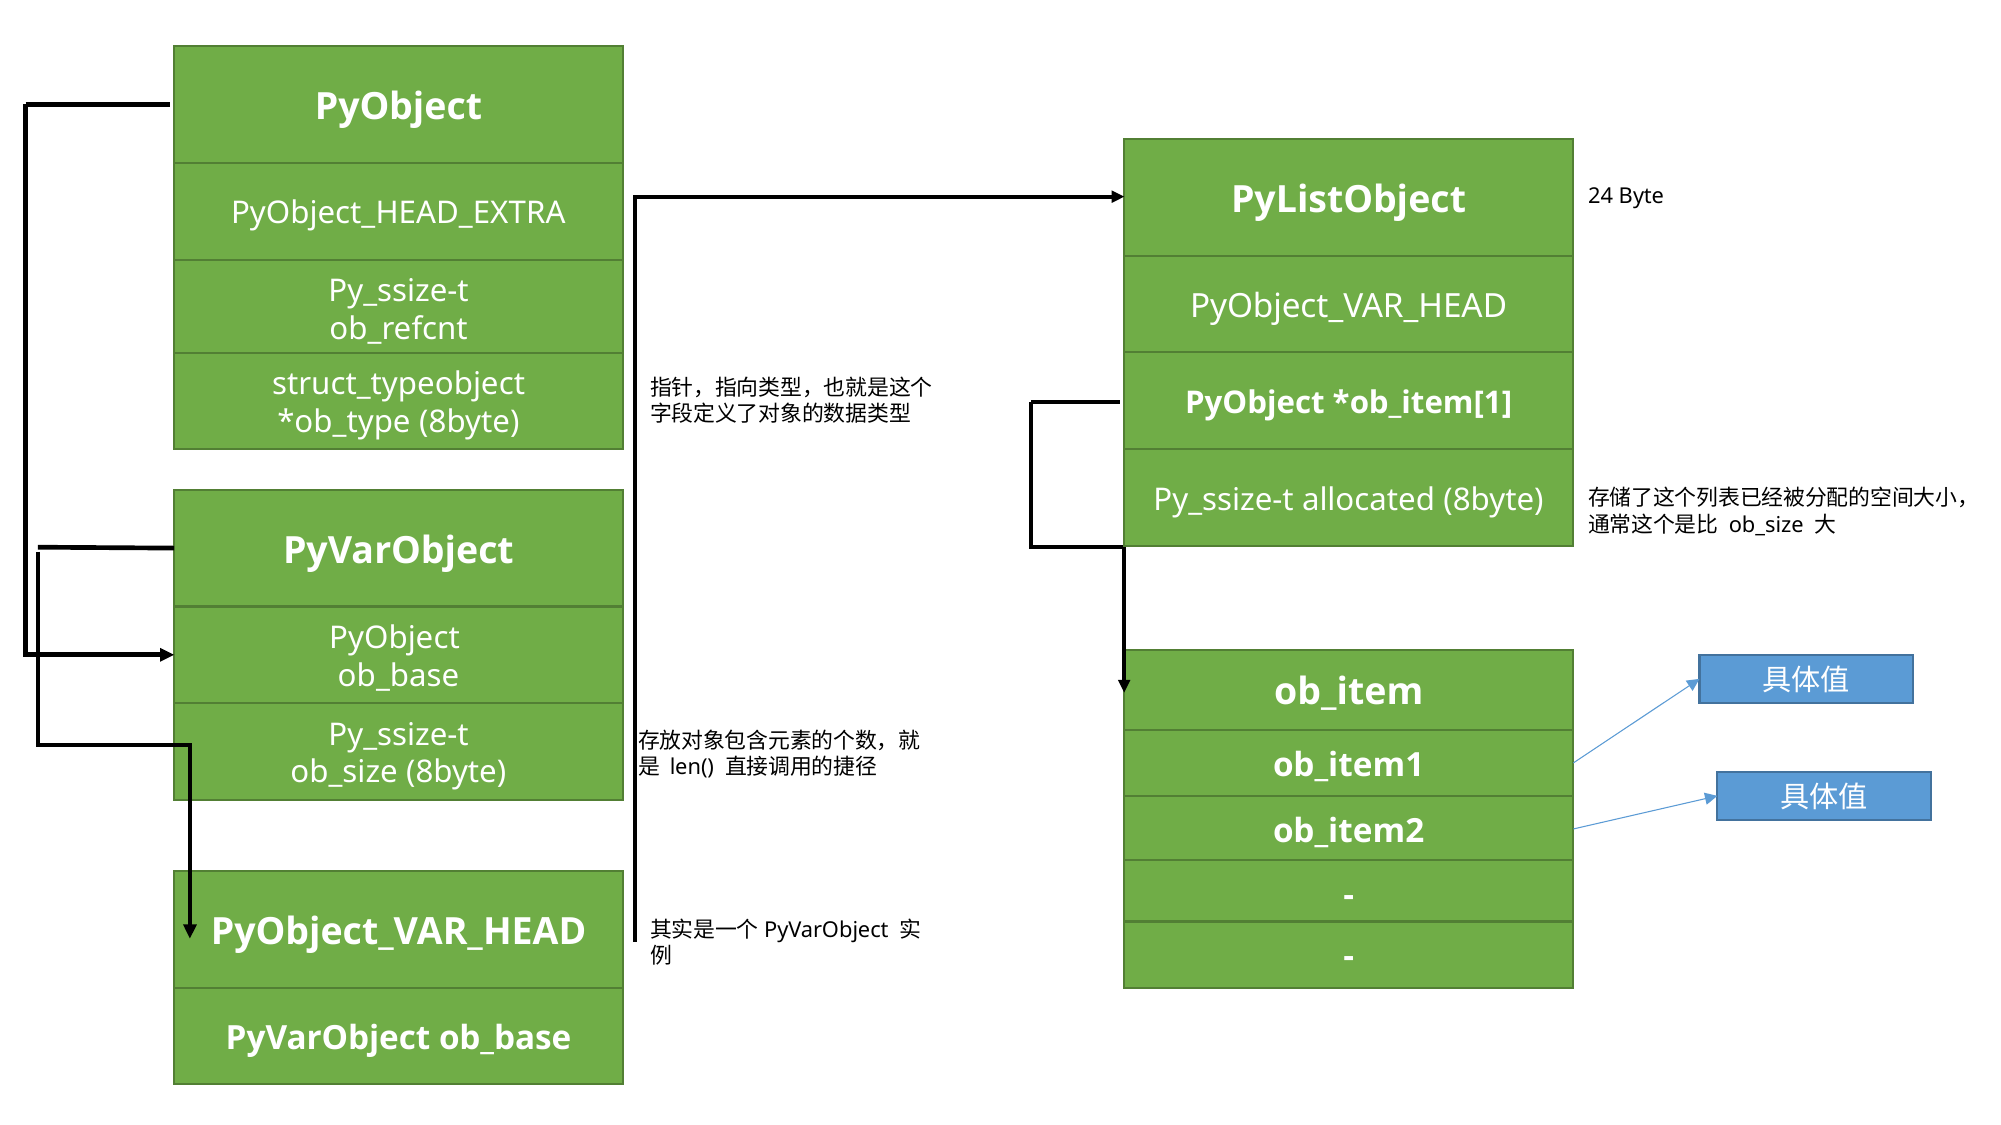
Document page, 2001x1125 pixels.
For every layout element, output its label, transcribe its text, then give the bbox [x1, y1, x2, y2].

text_box Py_ssize-t allocated (8byte) [1125, 449, 1574, 547]
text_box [0, 305, 376, 454]
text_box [1573, 678, 1700, 763]
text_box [0, 669, 308, 822]
text_box 其实是一个PyVarObject 实例 [635, 930, 957, 976]
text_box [173, 870, 624, 1085]
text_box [1124, 138, 1574, 449]
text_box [1124, 649, 1574, 862]
text_box - [1125, 862, 1574, 920]
text_box - [1123, 920, 1574, 989]
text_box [635, 196, 1125, 930]
text_box 存储了这个列表已经被分配的空间大小， 通常这个是比 ob_size 大 [1573, 476, 1985, 544]
text_box 具体值 [1698, 654, 1914, 704]
text_box 24 Byte [1574, 174, 1700, 216]
text_box 具体值 [1716, 771, 1932, 821]
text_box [173, 46, 624, 450]
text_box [173, 489, 624, 800]
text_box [932, 500, 1224, 594]
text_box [1573, 795, 1718, 829]
text_box 存放对象包含元素的个数，就是 len() 直接调用的捷径 [624, 719, 633, 787]
